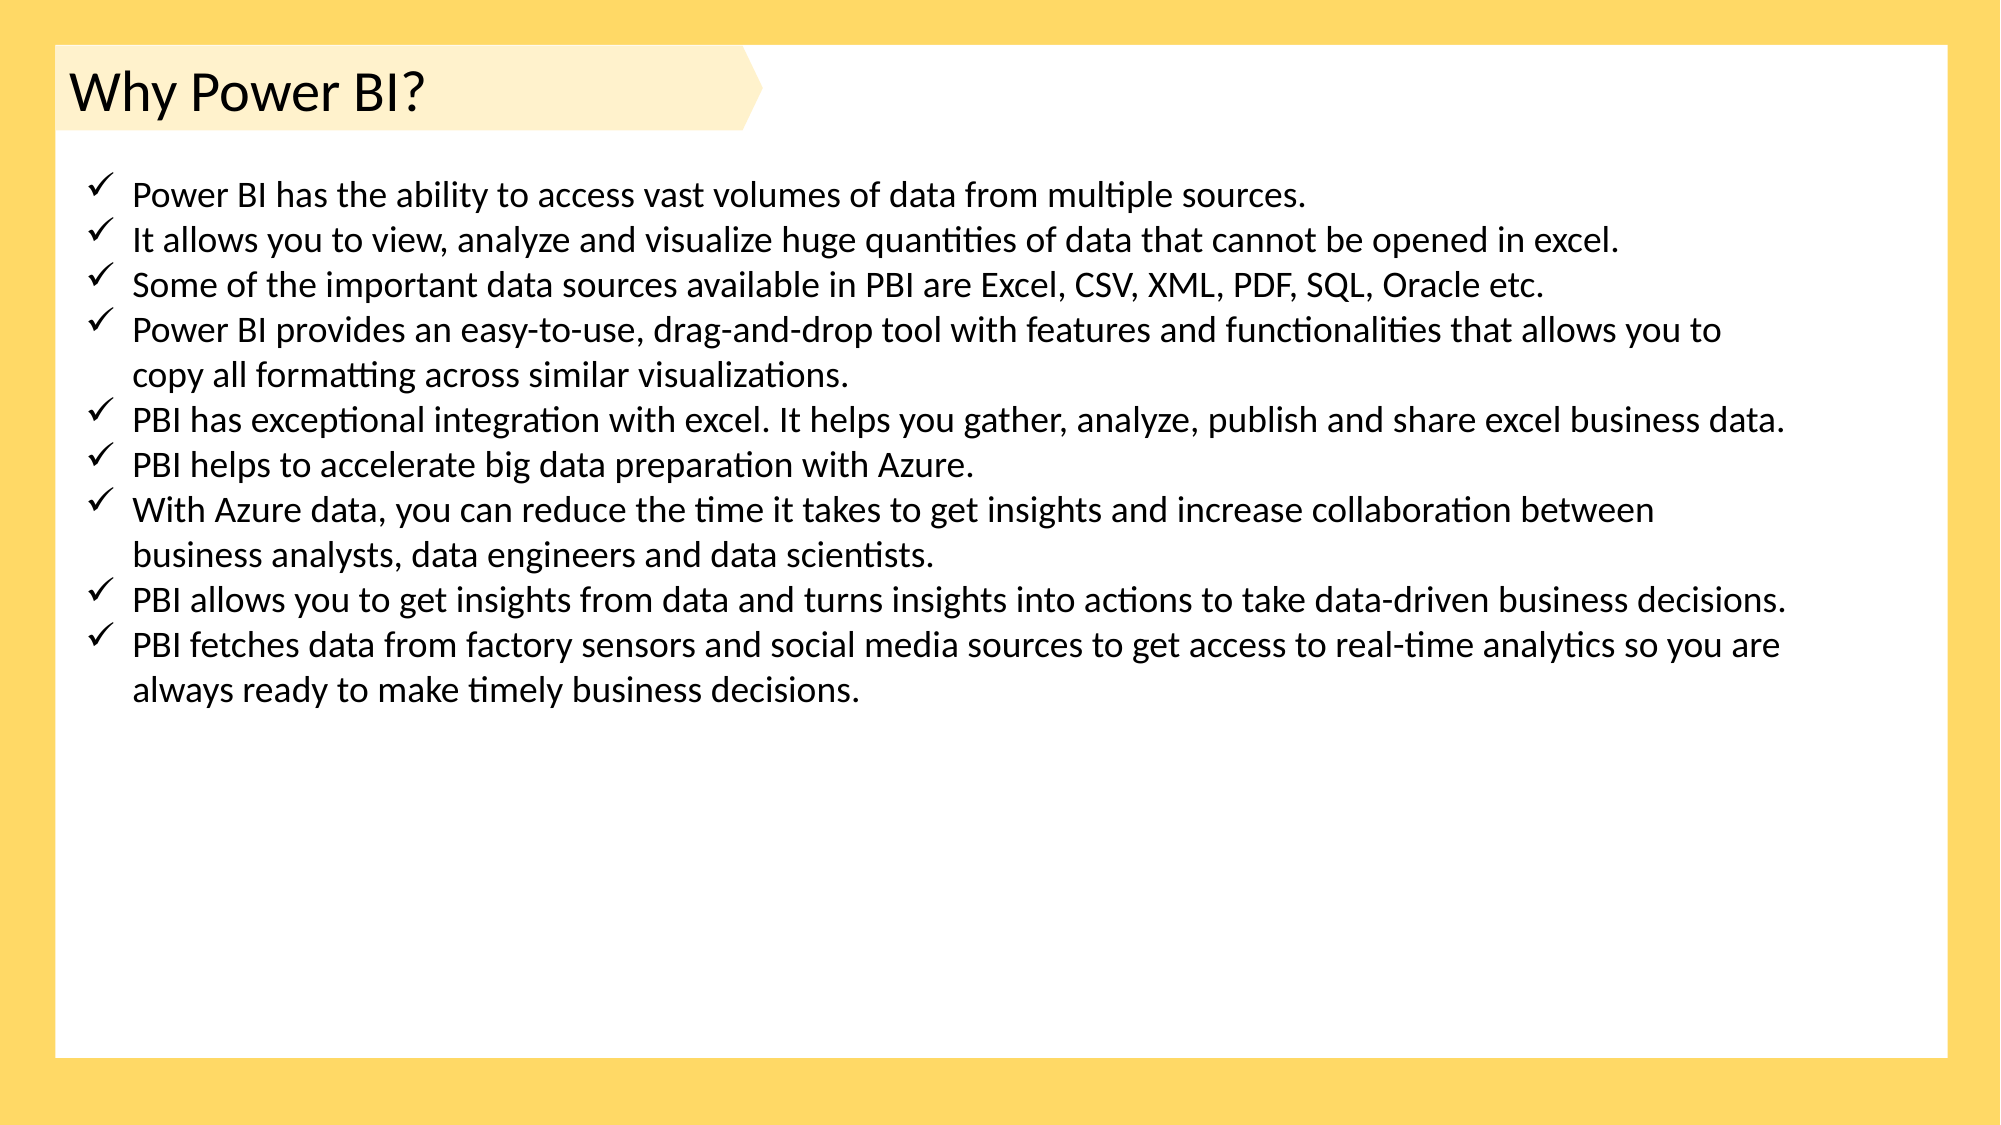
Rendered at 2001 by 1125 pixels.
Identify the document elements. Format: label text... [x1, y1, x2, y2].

text_box [55, 44, 1948, 1058]
text_box Why Power BI? [54, 44, 764, 132]
text_box Power BI has the ability to access vast volumes of data from multiple sources. It allows you to view, analyze and visualize huge quantities of data that cannot be opened in excel. Some of the important data sources available in PBI are Excel, CSV, XML, PDF, SQL, Oracle etc. Power BI provides an easy-to-use, drag-and-drop tool with features and functionalities that allows you to copy all formatting across similar visualizations. PBI has exceptional integration with excel. It helps you gather, analyze, publish and share excel business data. PBI helps to accelerate big data preparation with Azure. With Azure data, you can reduce the time it takes to get insights and increase collaboration between business analysts, data engineers and data scientists. PBI allows you to get insights from data and turns insights into actions to take data-driven business decisions. PBI fetches data from factory sensors and social media sources to get access to real-time analytics so you are always ready to make timely business decisions. [70, 162, 1807, 718]
